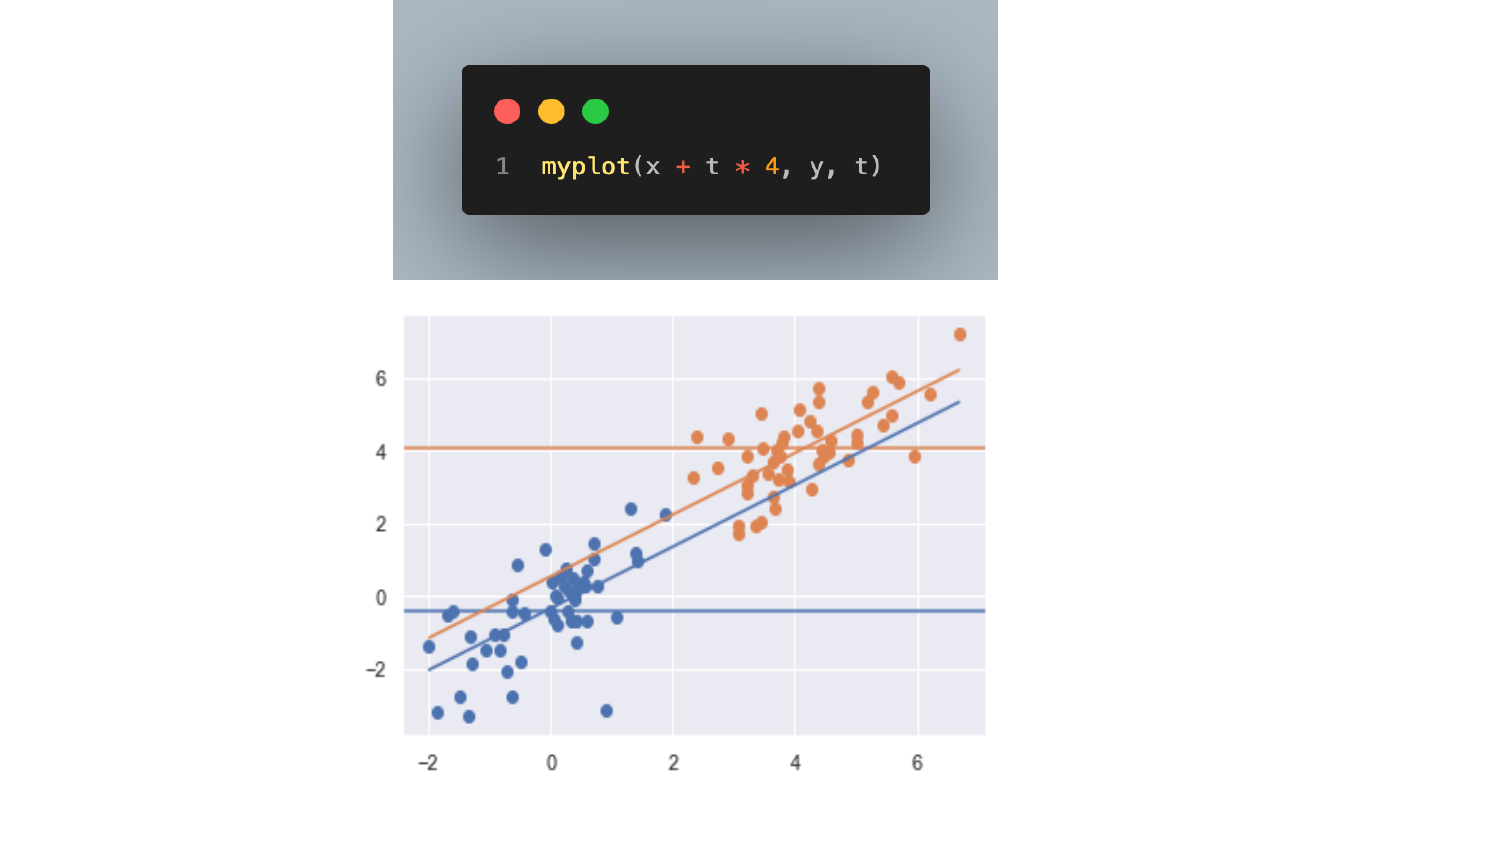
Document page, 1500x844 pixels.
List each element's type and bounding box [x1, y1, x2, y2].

picture [393, 0, 998, 280]
picture [352, 301, 999, 789]
